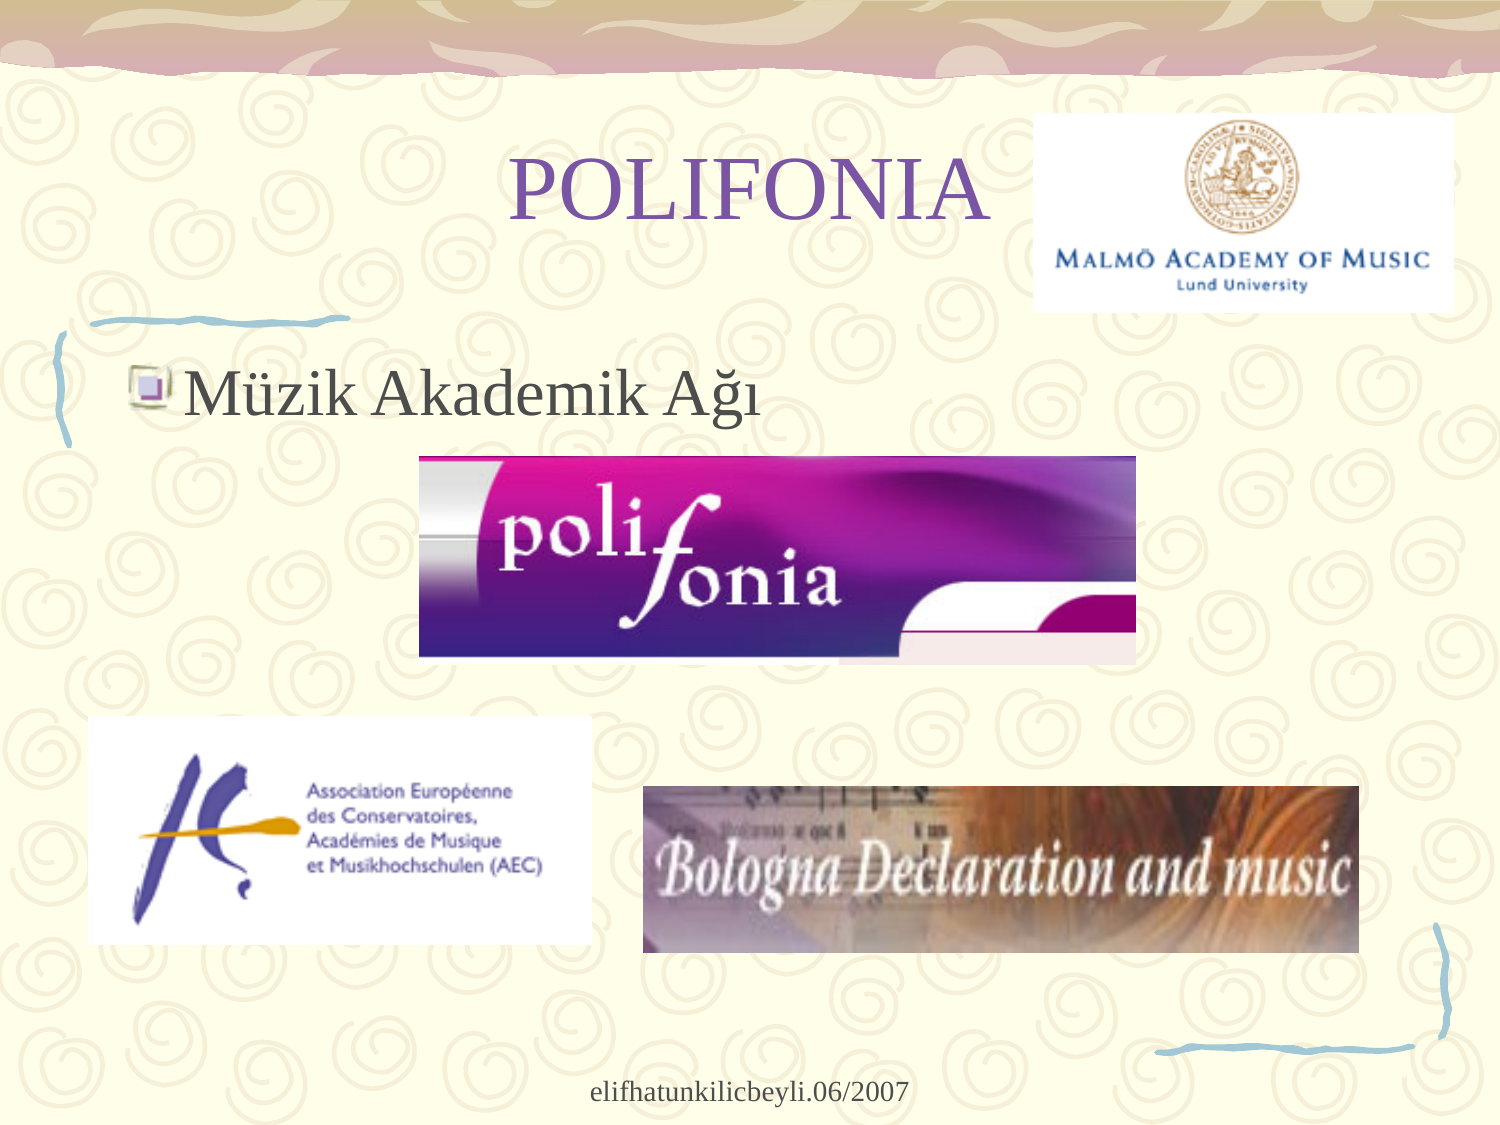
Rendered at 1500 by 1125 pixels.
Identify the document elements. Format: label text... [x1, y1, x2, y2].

title POLIFONIA [112, 88, 1388, 277]
picture [419, 455, 1136, 665]
picture [88, 715, 592, 946]
footer elifhatunkilicbeyli.06/2007 [512, 1039, 988, 1115]
list Müzik Akademik Ağı [112, 341, 1388, 1017]
picture [643, 786, 1359, 953]
picture [127, 365, 175, 413]
picture [1033, 113, 1454, 313]
